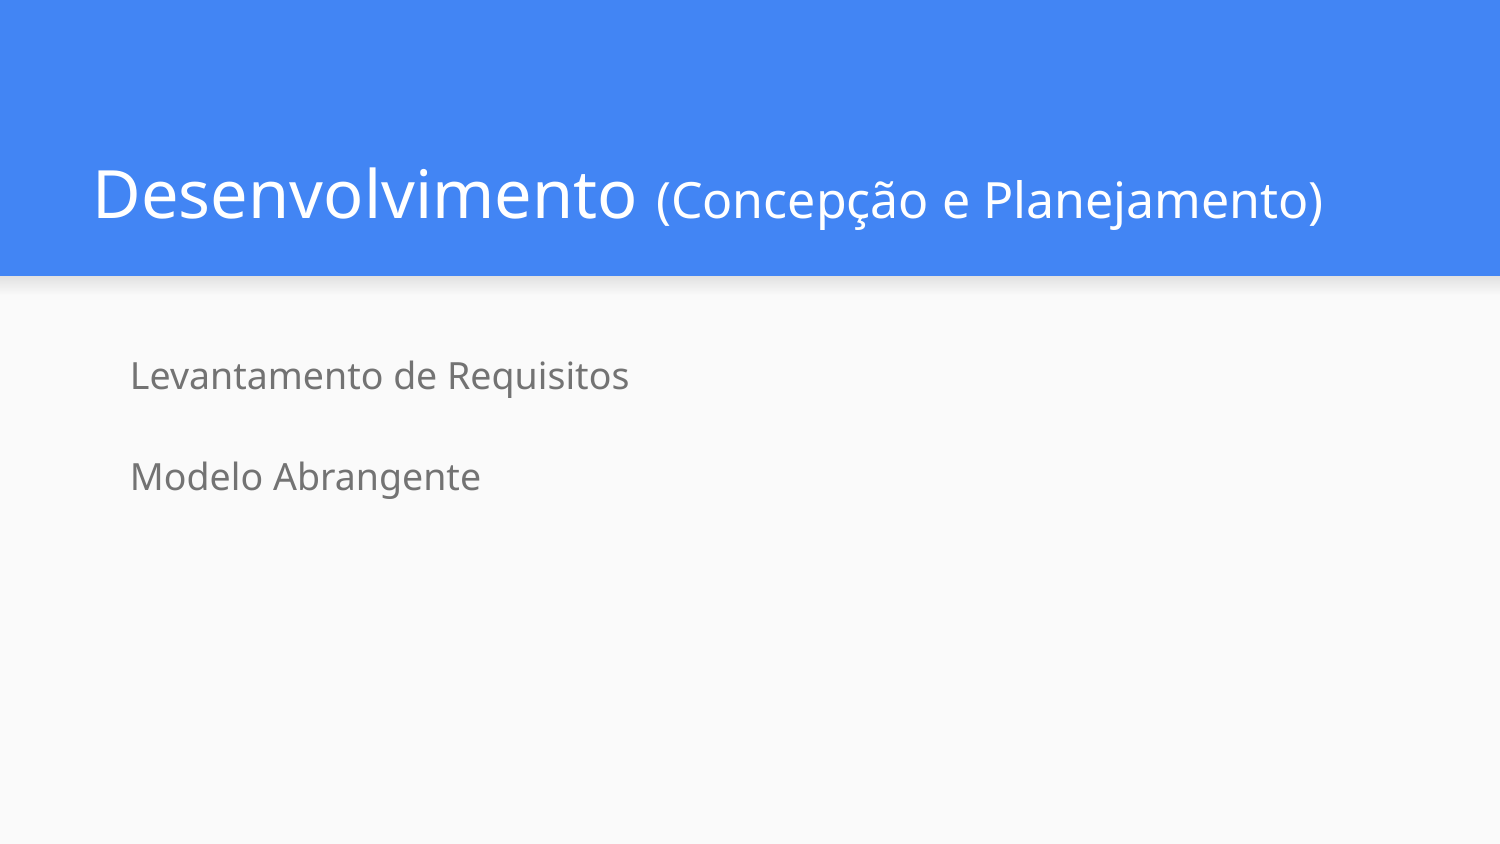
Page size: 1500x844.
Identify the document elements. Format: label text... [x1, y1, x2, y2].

title Desenvolvimento (Concepção e Planejamento) [77, 121, 1427, 248]
list Levantamento de Requisitos Modelo Abrangente [77, 314, 1427, 760]
